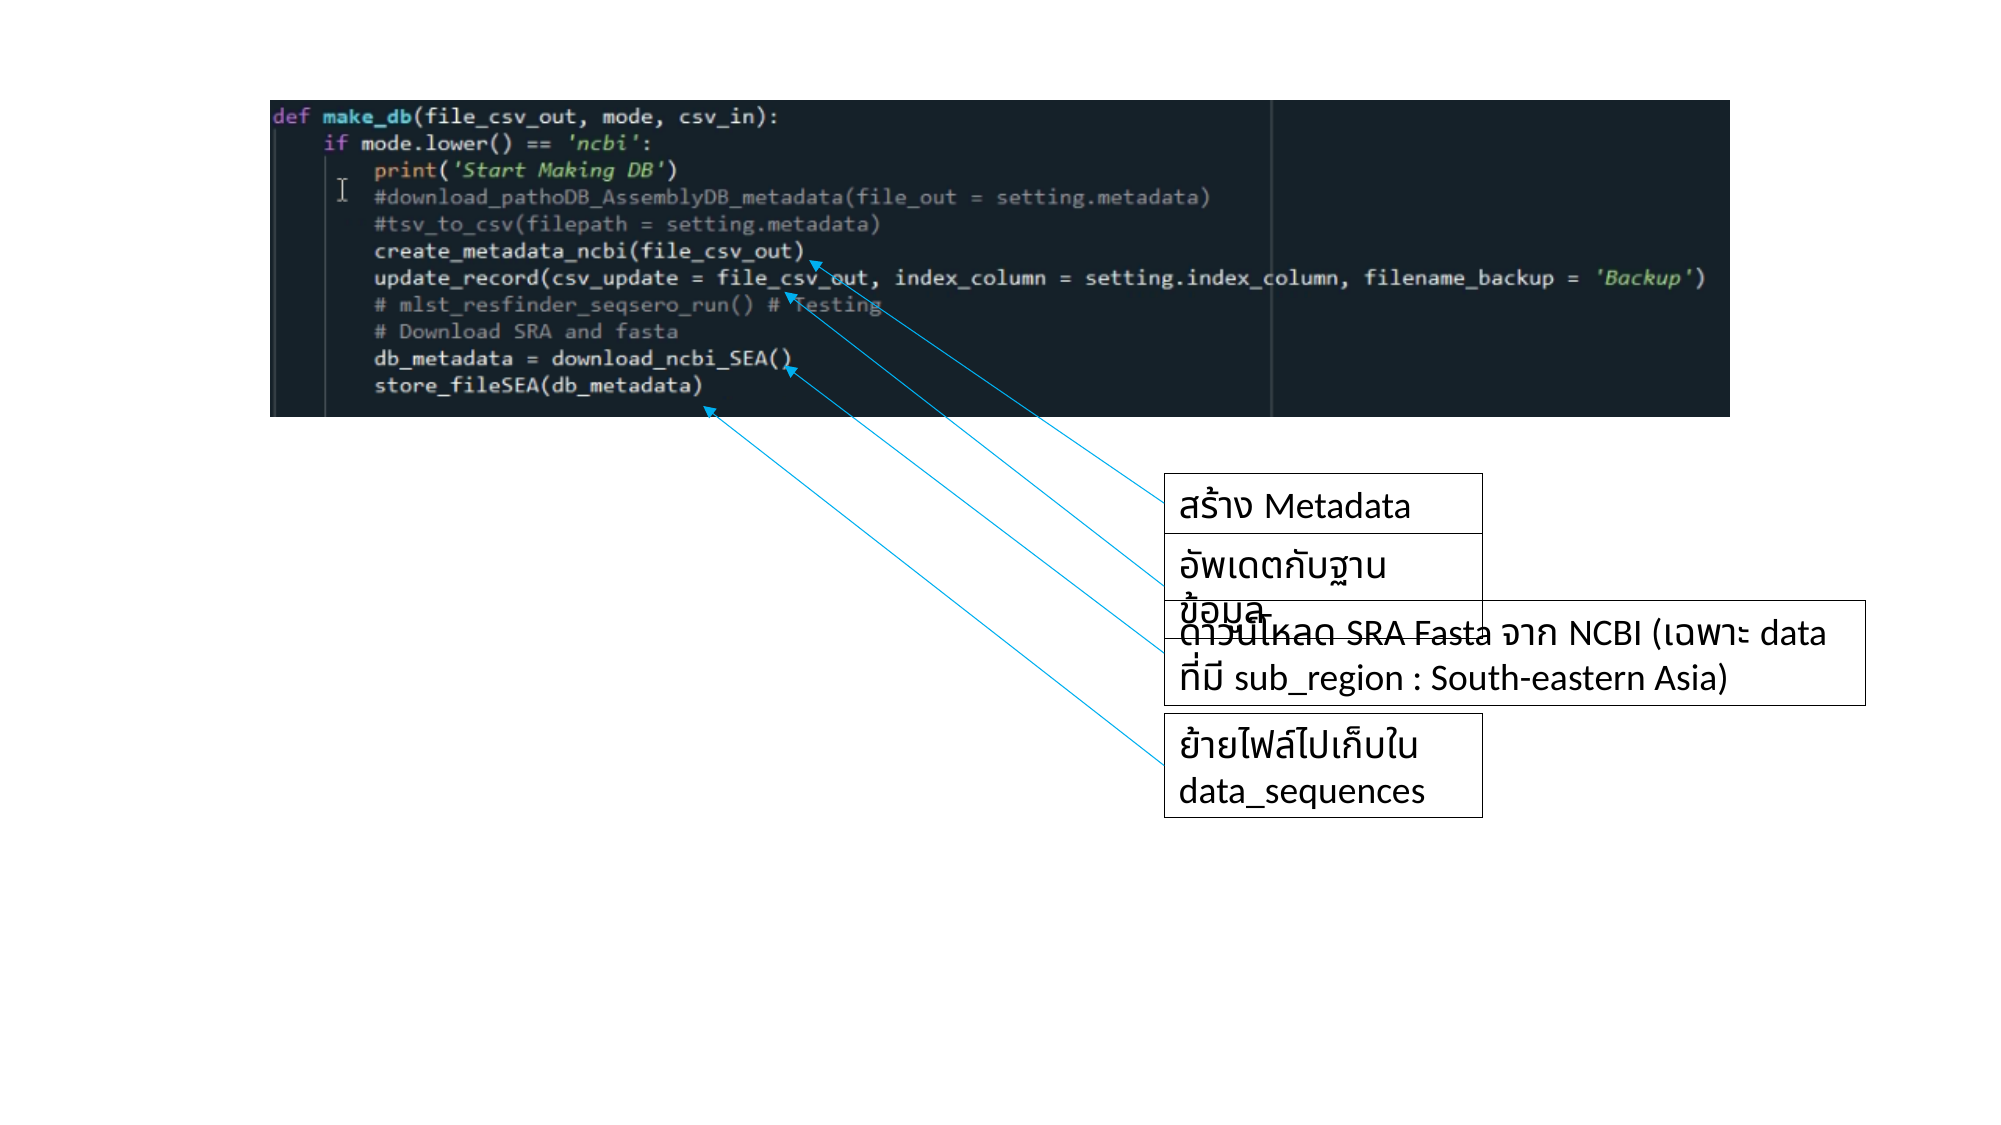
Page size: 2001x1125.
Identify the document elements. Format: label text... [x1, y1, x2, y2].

text_box อัพเดตกับฐานข้อมูล [1165, 533, 1483, 600]
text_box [703, 405, 1165, 767]
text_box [784, 365, 1165, 405]
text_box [809, 260, 1165, 291]
text_box สร้าง Metadata [1165, 473, 1483, 533]
text_box ย้ายไฟล์ไปเก็บใน data_sequences [1164, 713, 1483, 818]
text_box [784, 291, 1165, 365]
text_box ดาวน์โหลด SRA Fasta จาก NCBI (เฉพาะ data ที่มี sub_region : South-eastern Asia) [1165, 600, 1866, 706]
picture [270, 100, 1730, 417]
